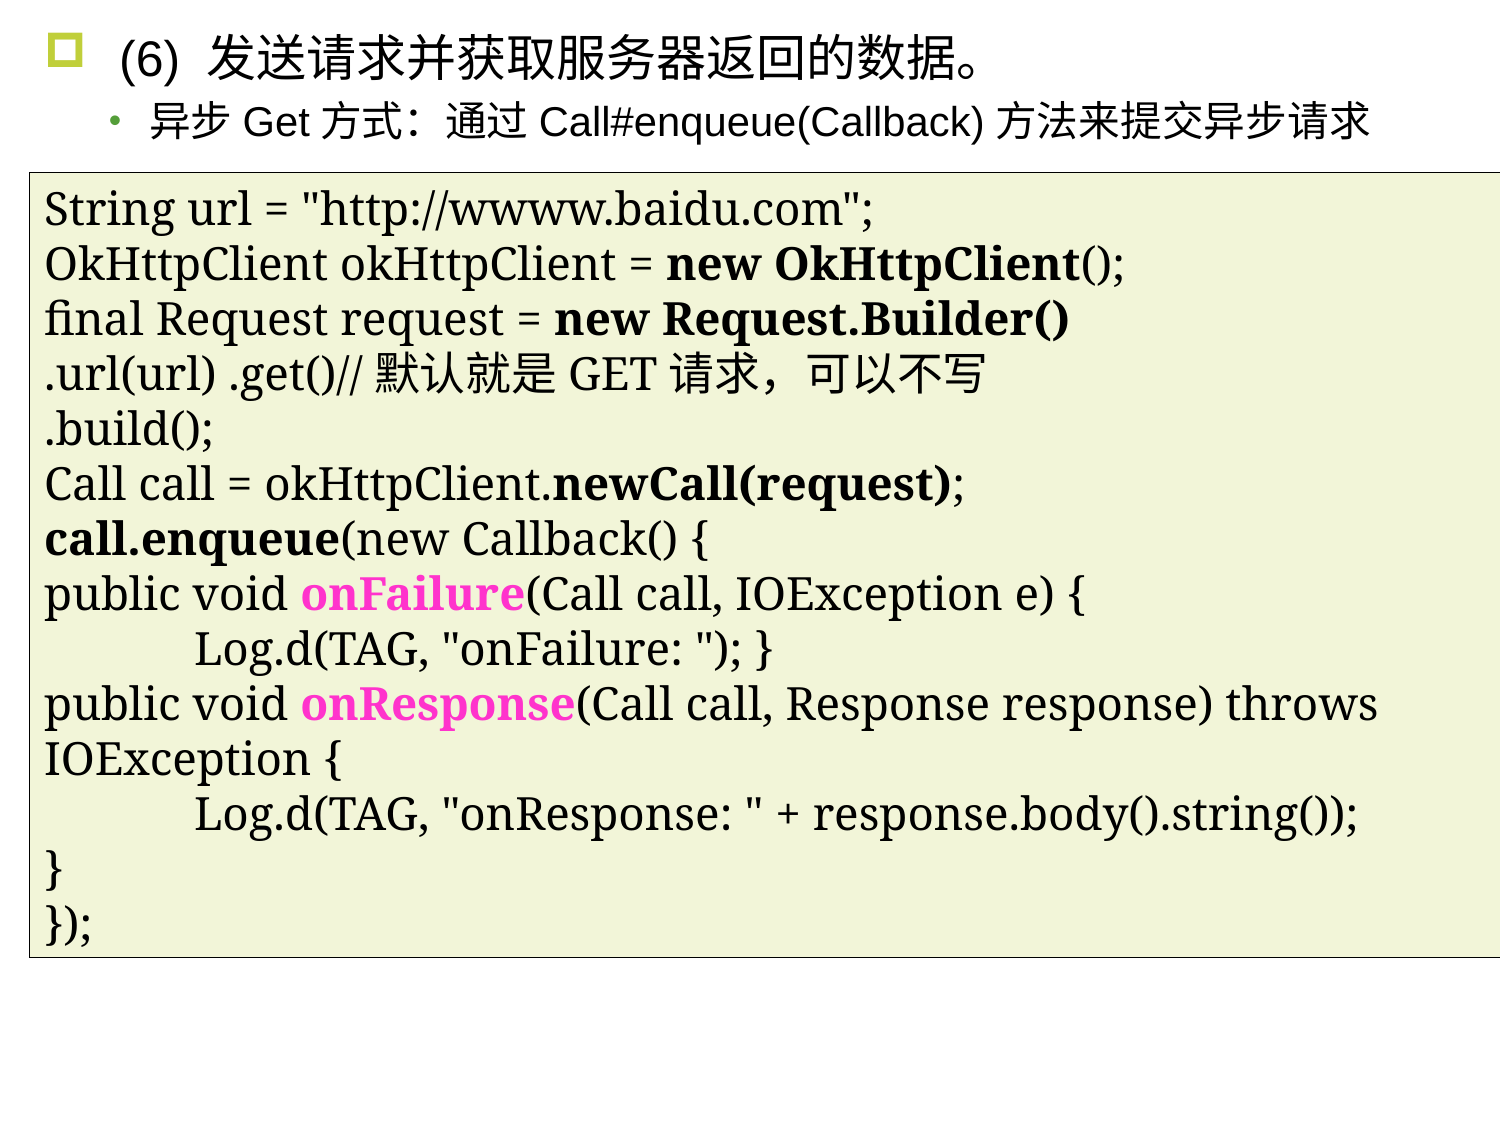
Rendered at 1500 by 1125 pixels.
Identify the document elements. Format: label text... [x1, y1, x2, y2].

text_box String url = "http://wwww.baidu.com"; OkHttpClient okHttpClient = new OkHttpClient(); final Request request = new Request.Builder() .url(url) .get()//默认就是GET请求，可以不写 .build(); Call call = okHttpClient.newCall(request); call.enqueue(new Callback() { public void onFailure(Call call, IOException e) { Log.d(TAG, "onFailure: "); } public void onResponse(Call call, Response response) throws IOException { Log.d(TAG, "onResponse: " + response.body().string()); } }); [29, 172, 1500, 958]
text_box (6) 发送请求并获取服务器返回的数据。 异步Get方式：通过Call#enqueue(Callback)方法来提交异步请求 [29, 19, 1471, 153]
